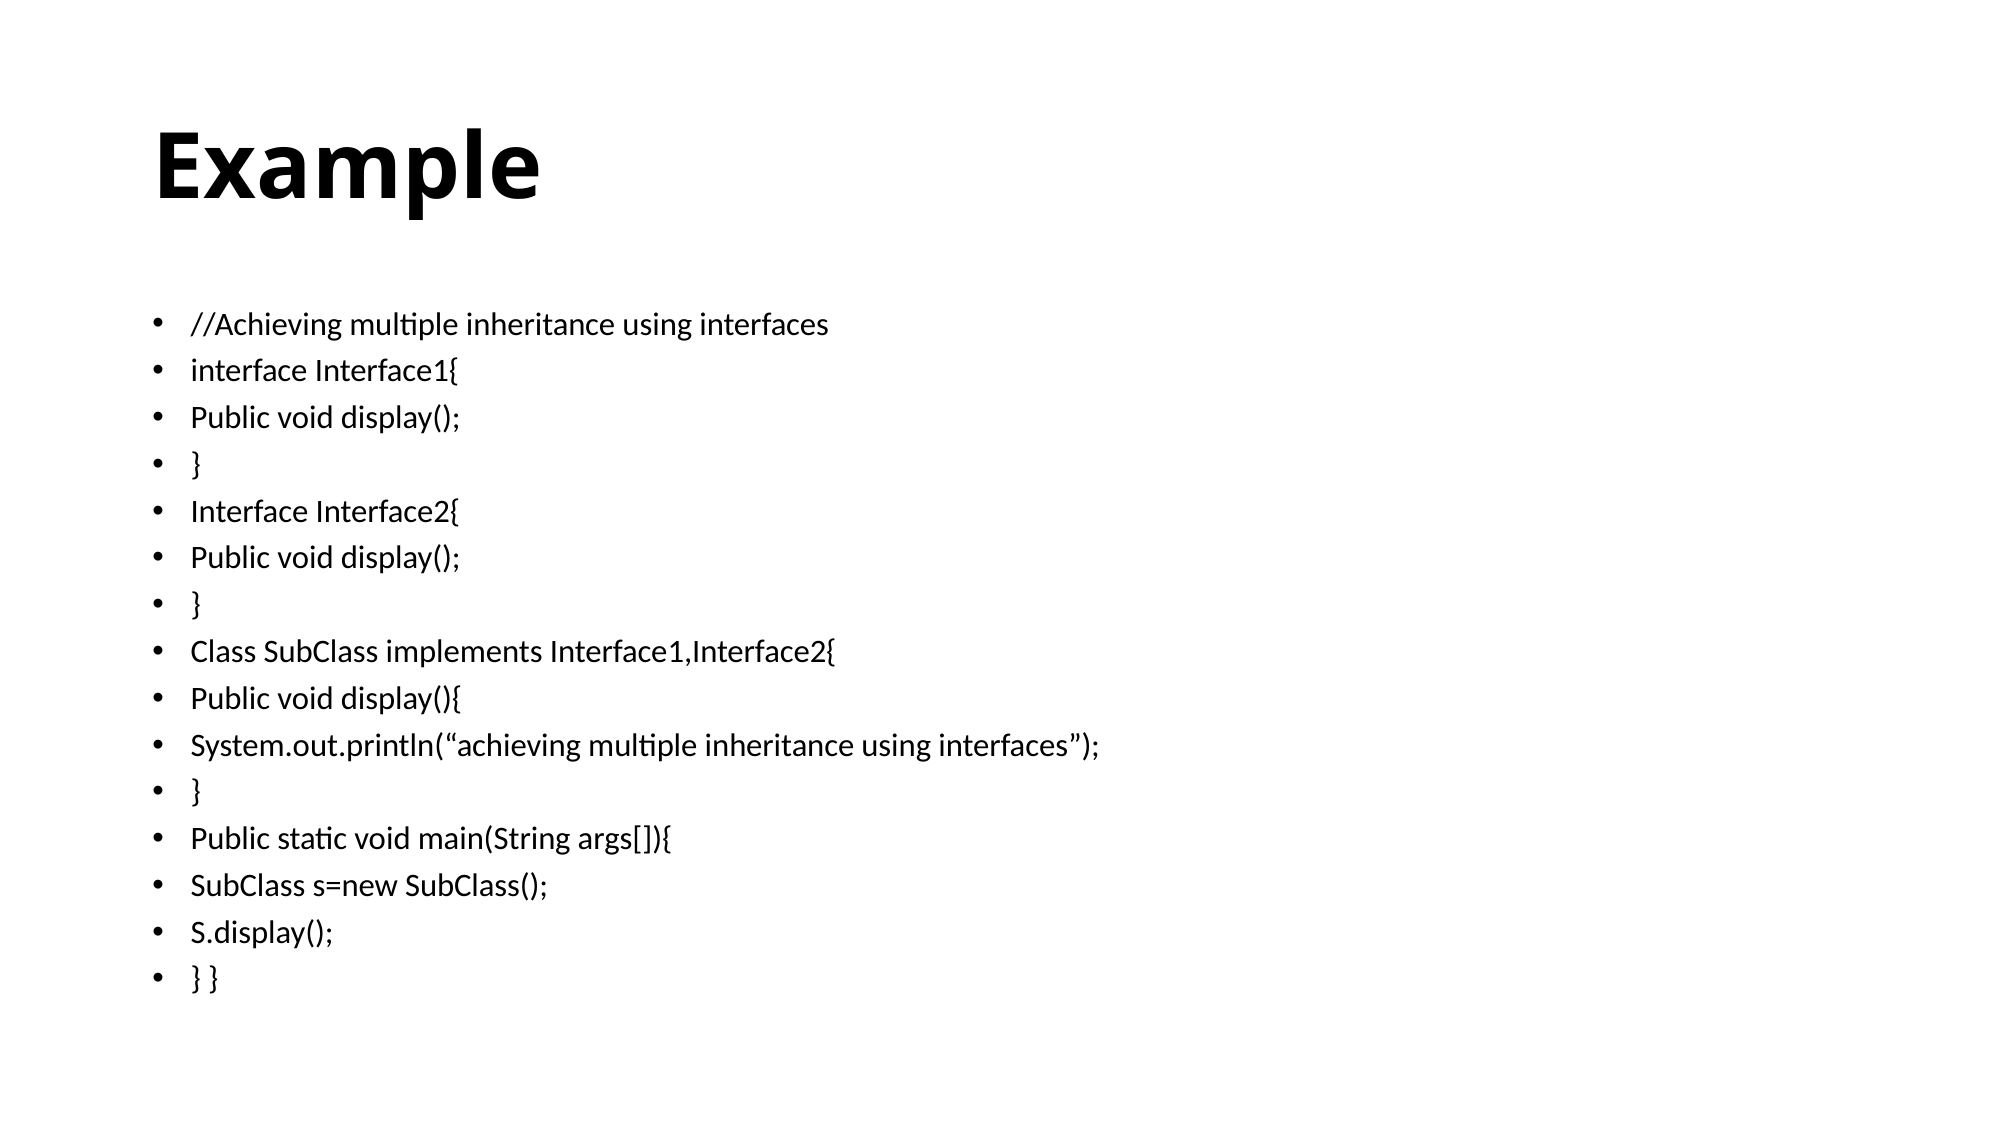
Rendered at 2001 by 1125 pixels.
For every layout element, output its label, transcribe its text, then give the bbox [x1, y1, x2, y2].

list //Achieving multiple inheritance using interfaces interface Interface1{ Public void display(); } Interface Interface2{ Public void display(); } Class SubClass implements Interface1,Interface2{ Public void display(){ System.out.println(“achieving multiple inheritance using interfaces”); } Public static void main(String args[]){ SubClass s=new SubClass(); S.display(); } } [137, 299, 1863, 1014]
title Example [137, 59, 1863, 278]
